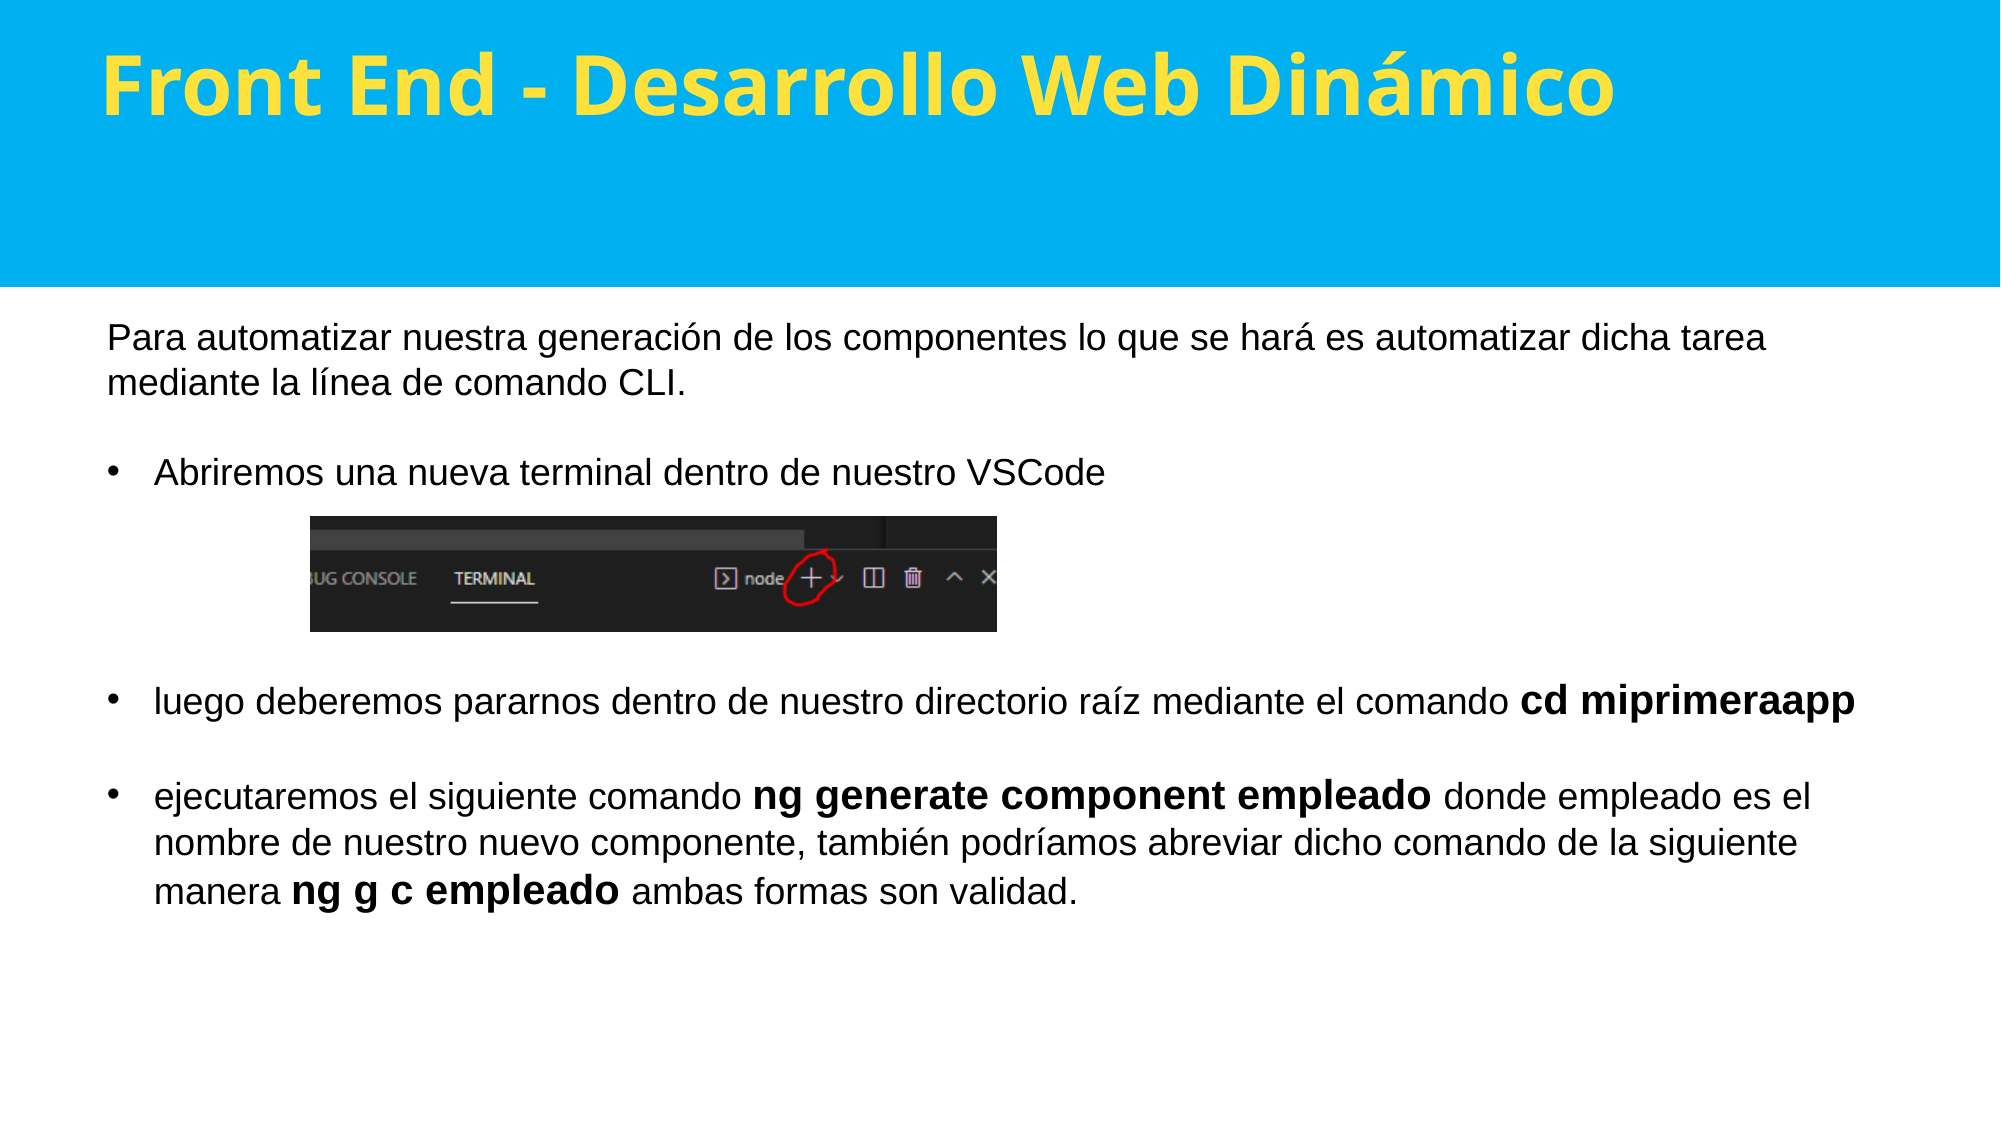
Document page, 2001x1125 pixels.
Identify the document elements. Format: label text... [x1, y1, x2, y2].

picture [310, 515, 997, 633]
text_box [0, 0, 2000, 287]
text_box Front End - Desarrollo Web Dinámico [92, 24, 1901, 222]
text_box Para automatizar nuestra generación de los componentes lo que se hará es automatizar dicha tarea mediante la línea de comando CLI. Abriremos una nueva terminal dentro de nuestro VSCode luego deberemos pararnos dentro de nuestro directorio raíz mediante el comando cd miprimeraapp ejecutaremos el siguiente comando ng generate component empleado donde empleado es el nombre de nuestro nuevo componente, también podríamos abreviar dicho comando de la siguiente manera ng g c empleado ambas formas son validad. [86, 303, 1913, 923]
